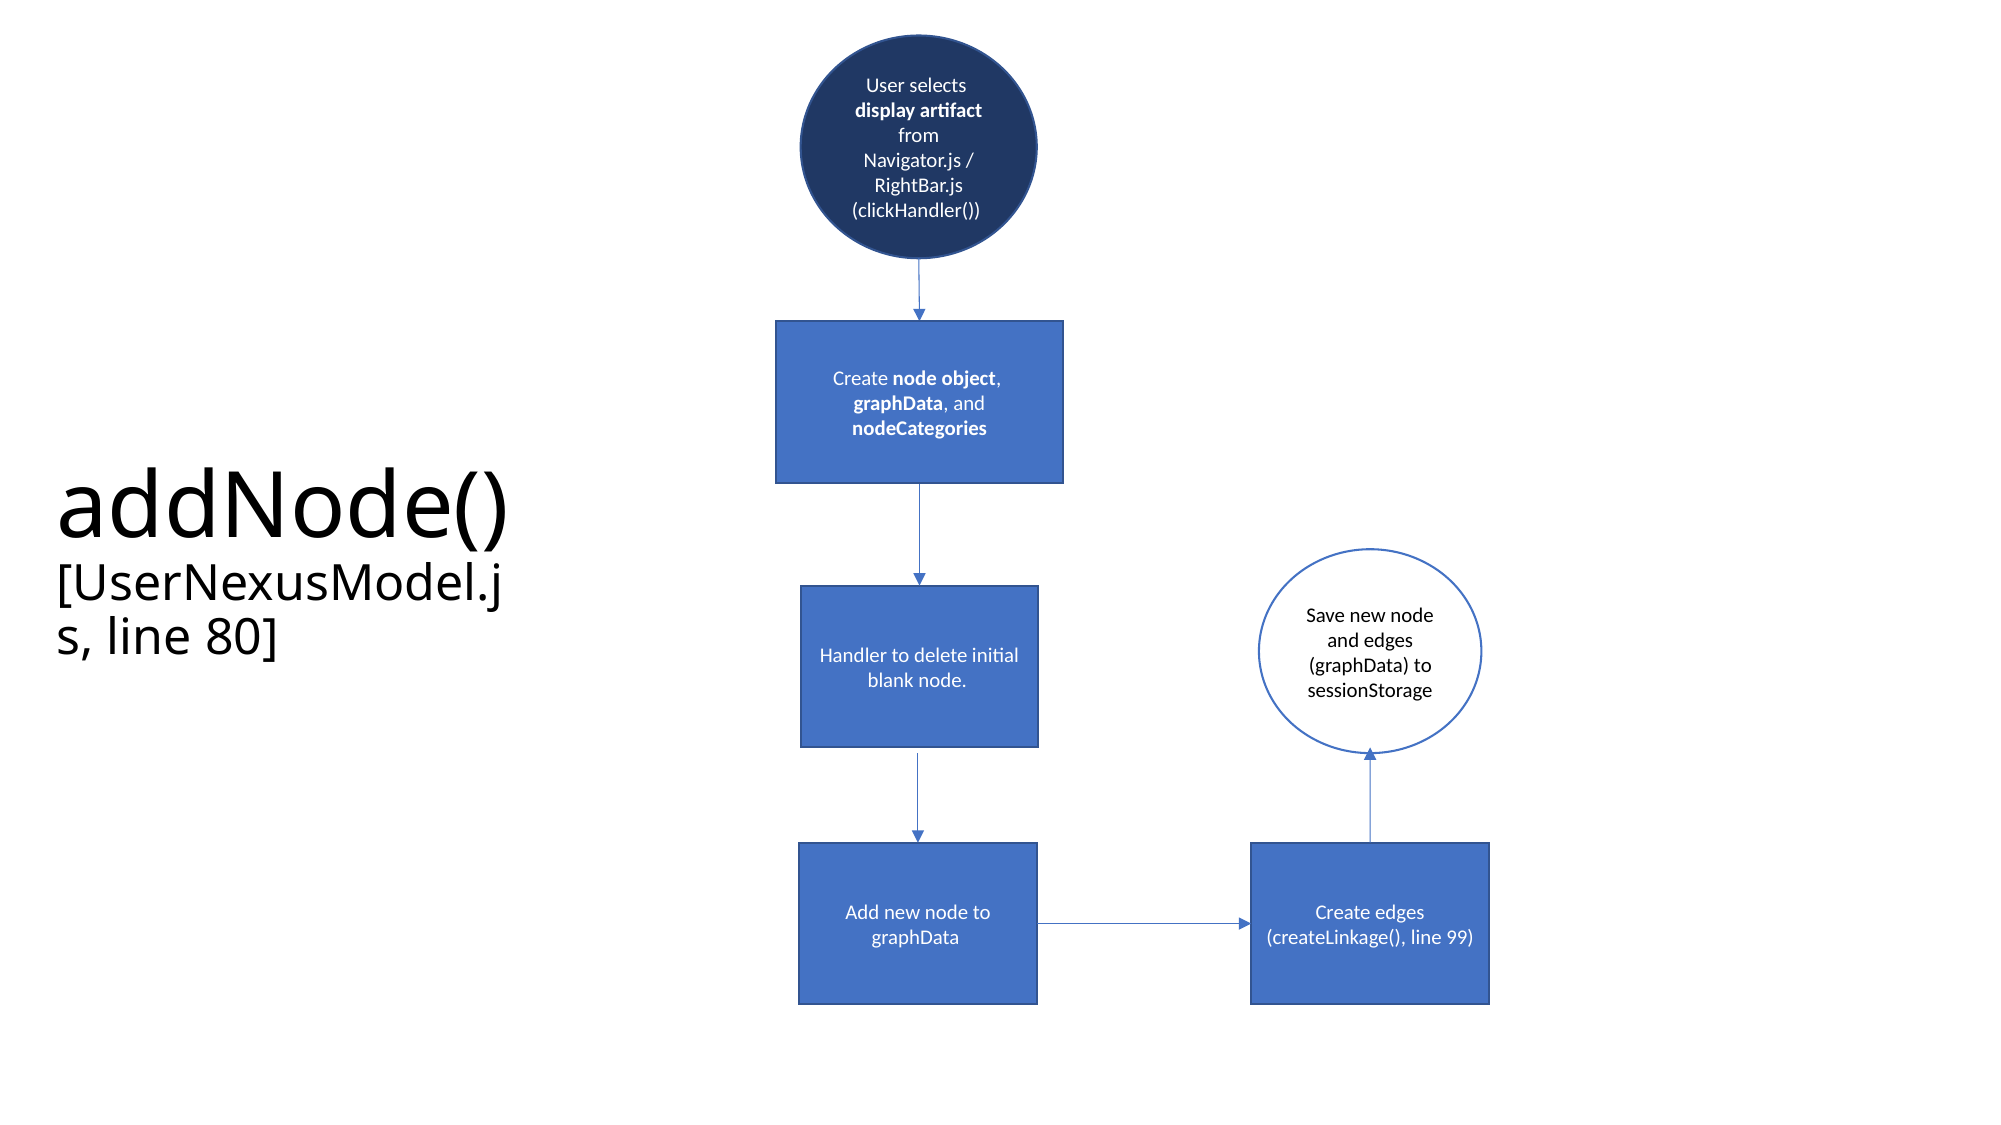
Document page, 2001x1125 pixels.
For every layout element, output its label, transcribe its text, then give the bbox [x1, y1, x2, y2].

text_box Save new node and edges (graphData) to sessionStorage [1257, 548, 1483, 755]
text_box Create edges (createLinkage(), line 99) [1250, 842, 1490, 1005]
text_box Create node object, graphData, and nodeCategories [775, 320, 1064, 484]
text_box Add new node to graphData [798, 842, 1038, 1005]
title addNode() [UserNexusModel.js, line 80] [41, 184, 525, 940]
text_box Handler to delete initial blank node. [800, 585, 1039, 748]
text_box User selects display artifact from Navigator.js / RightBar.js (clickHandler()) [799, 34, 1038, 260]
